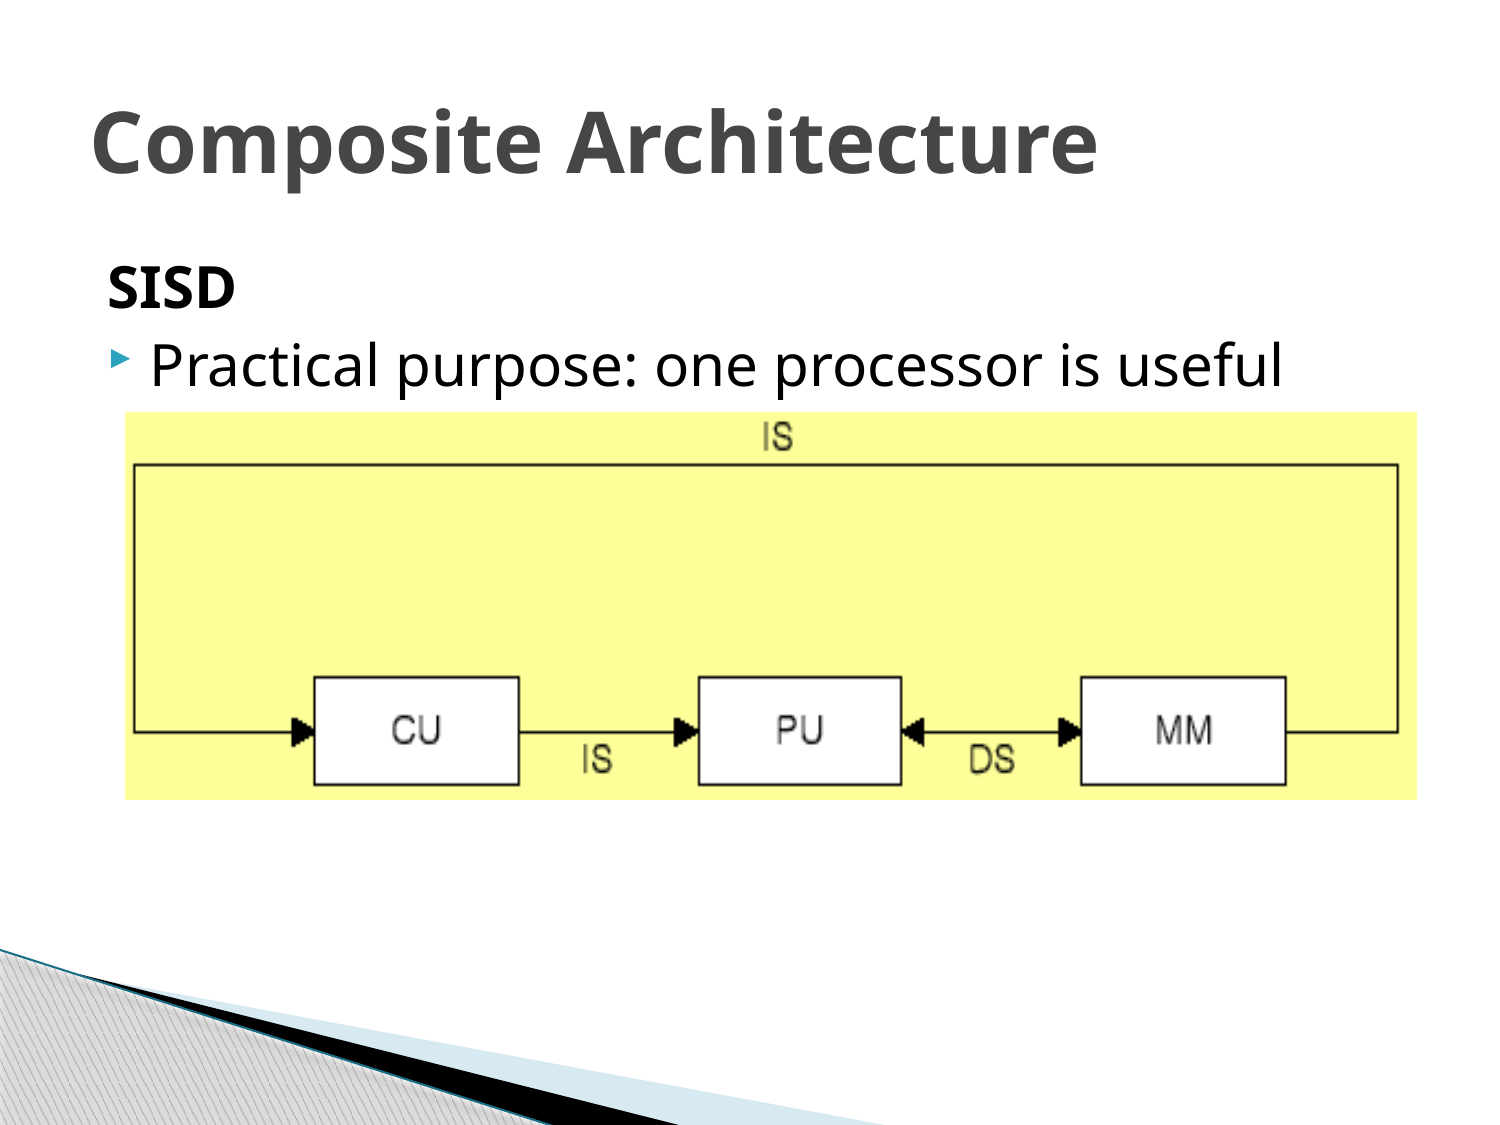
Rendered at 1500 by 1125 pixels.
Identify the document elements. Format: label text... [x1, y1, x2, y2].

picture [124, 412, 1417, 801]
title Composite Architecture [75, 45, 1425, 233]
list SISD Practical purpose: one processor is useful [75, 243, 1475, 986]
